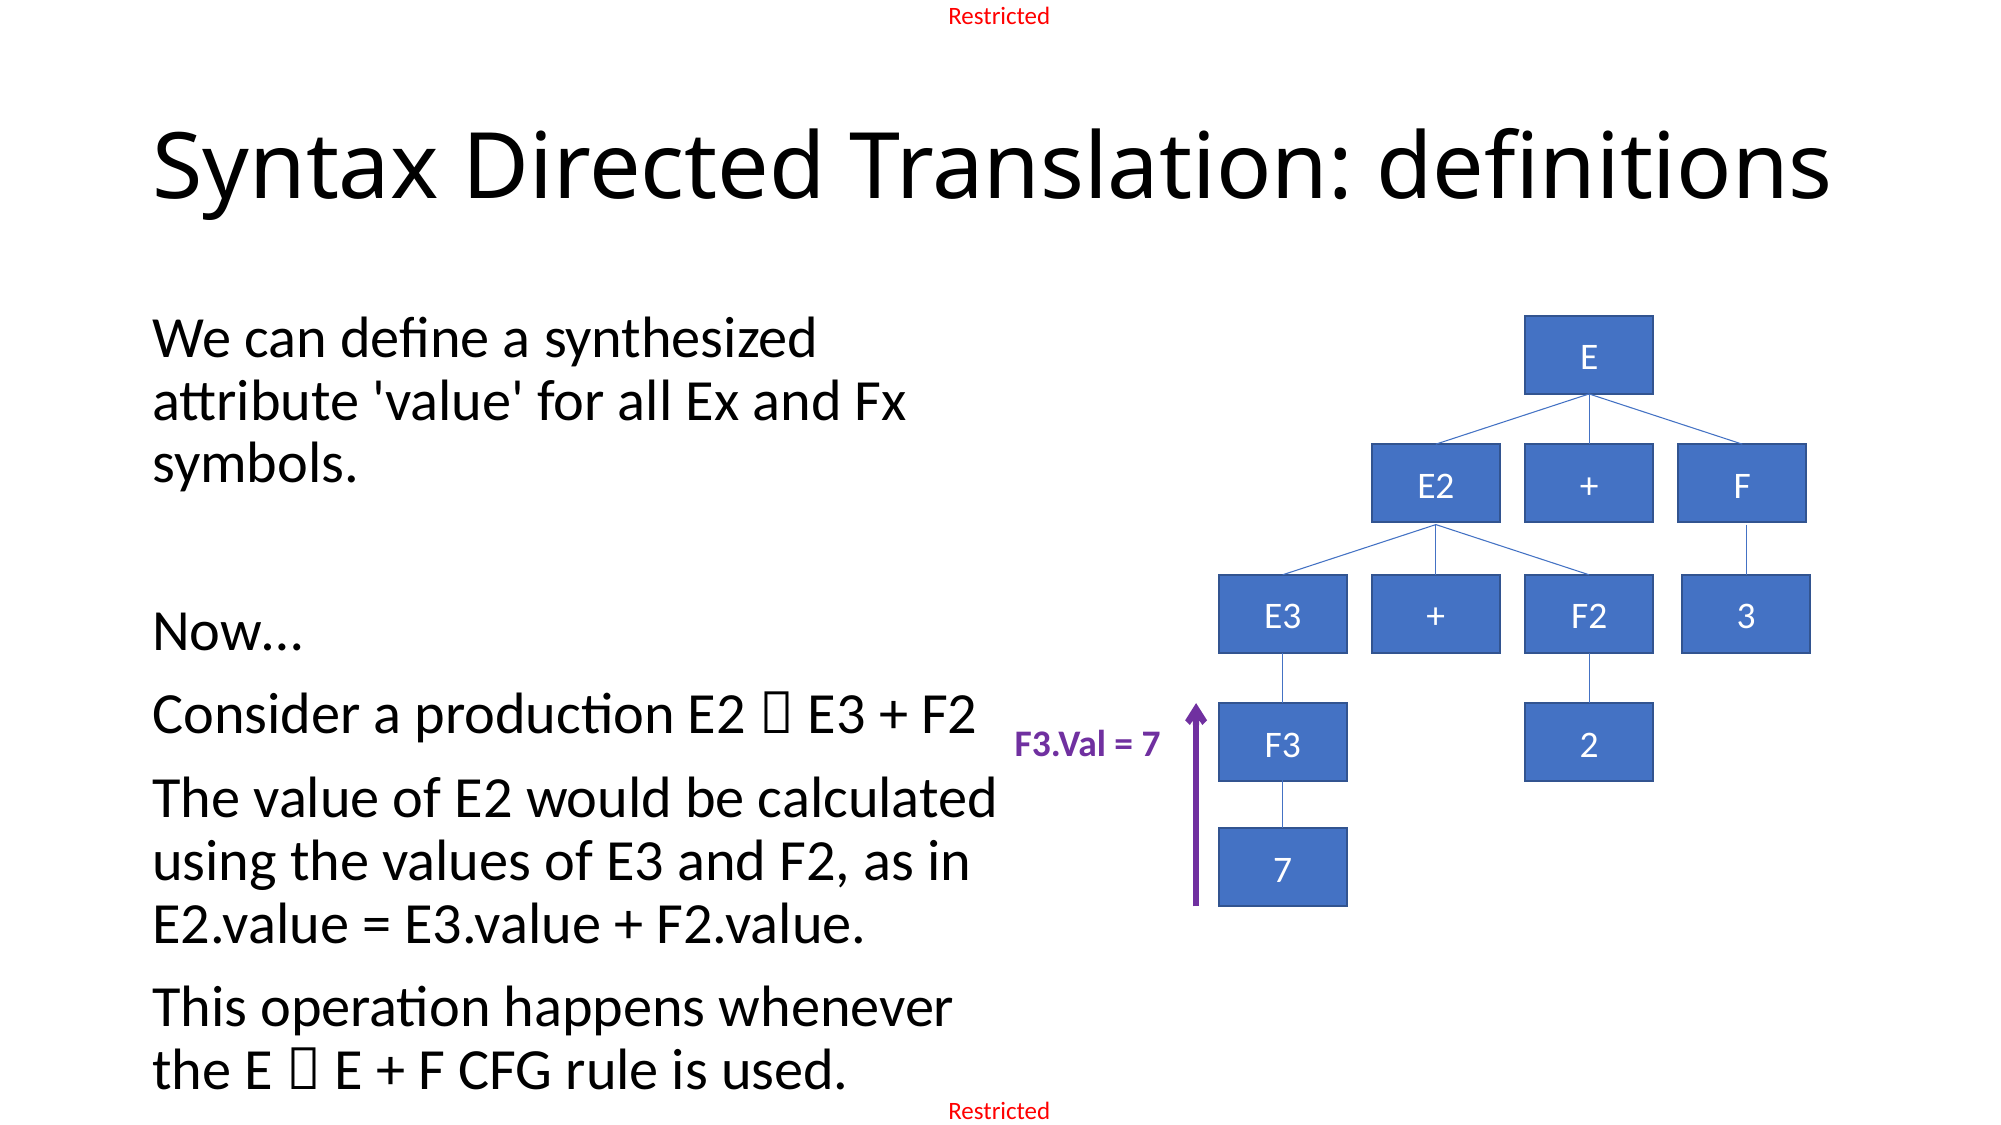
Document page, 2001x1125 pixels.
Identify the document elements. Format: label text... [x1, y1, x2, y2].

text_box + [1371, 575, 1501, 654]
title Syntax Directed Translation: definitions [137, 59, 1863, 278]
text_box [1282, 524, 1435, 575]
text_box F3.Val = 7 [999, 711, 1196, 772]
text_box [1436, 524, 1590, 575]
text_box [1590, 393, 1743, 445]
text_box 3 [1681, 574, 1811, 654]
text_box F [1677, 443, 1807, 523]
text_box F3 [1218, 702, 1348, 782]
list We can define a synthesized attribute 'value' for all Ex and Fx symbols. Now… Consider a production E2  E3 + F2 The value of E2 would be calculated using the values of E3 and F2, as in E2.value = E3.value + F2.value. This operation happens whenever the E  E + F CFG rule is used. [137, 299, 1020, 1125]
text_box E [1524, 315, 1654, 393]
text_box 2 [1524, 702, 1654, 782]
text_box 7 [1218, 827, 1348, 907]
text_box + [1524, 445, 1654, 523]
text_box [1435, 393, 1589, 445]
text_box E2 [1371, 443, 1501, 523]
text_box E3 [1218, 574, 1348, 654]
text_box F2 [1524, 574, 1654, 654]
